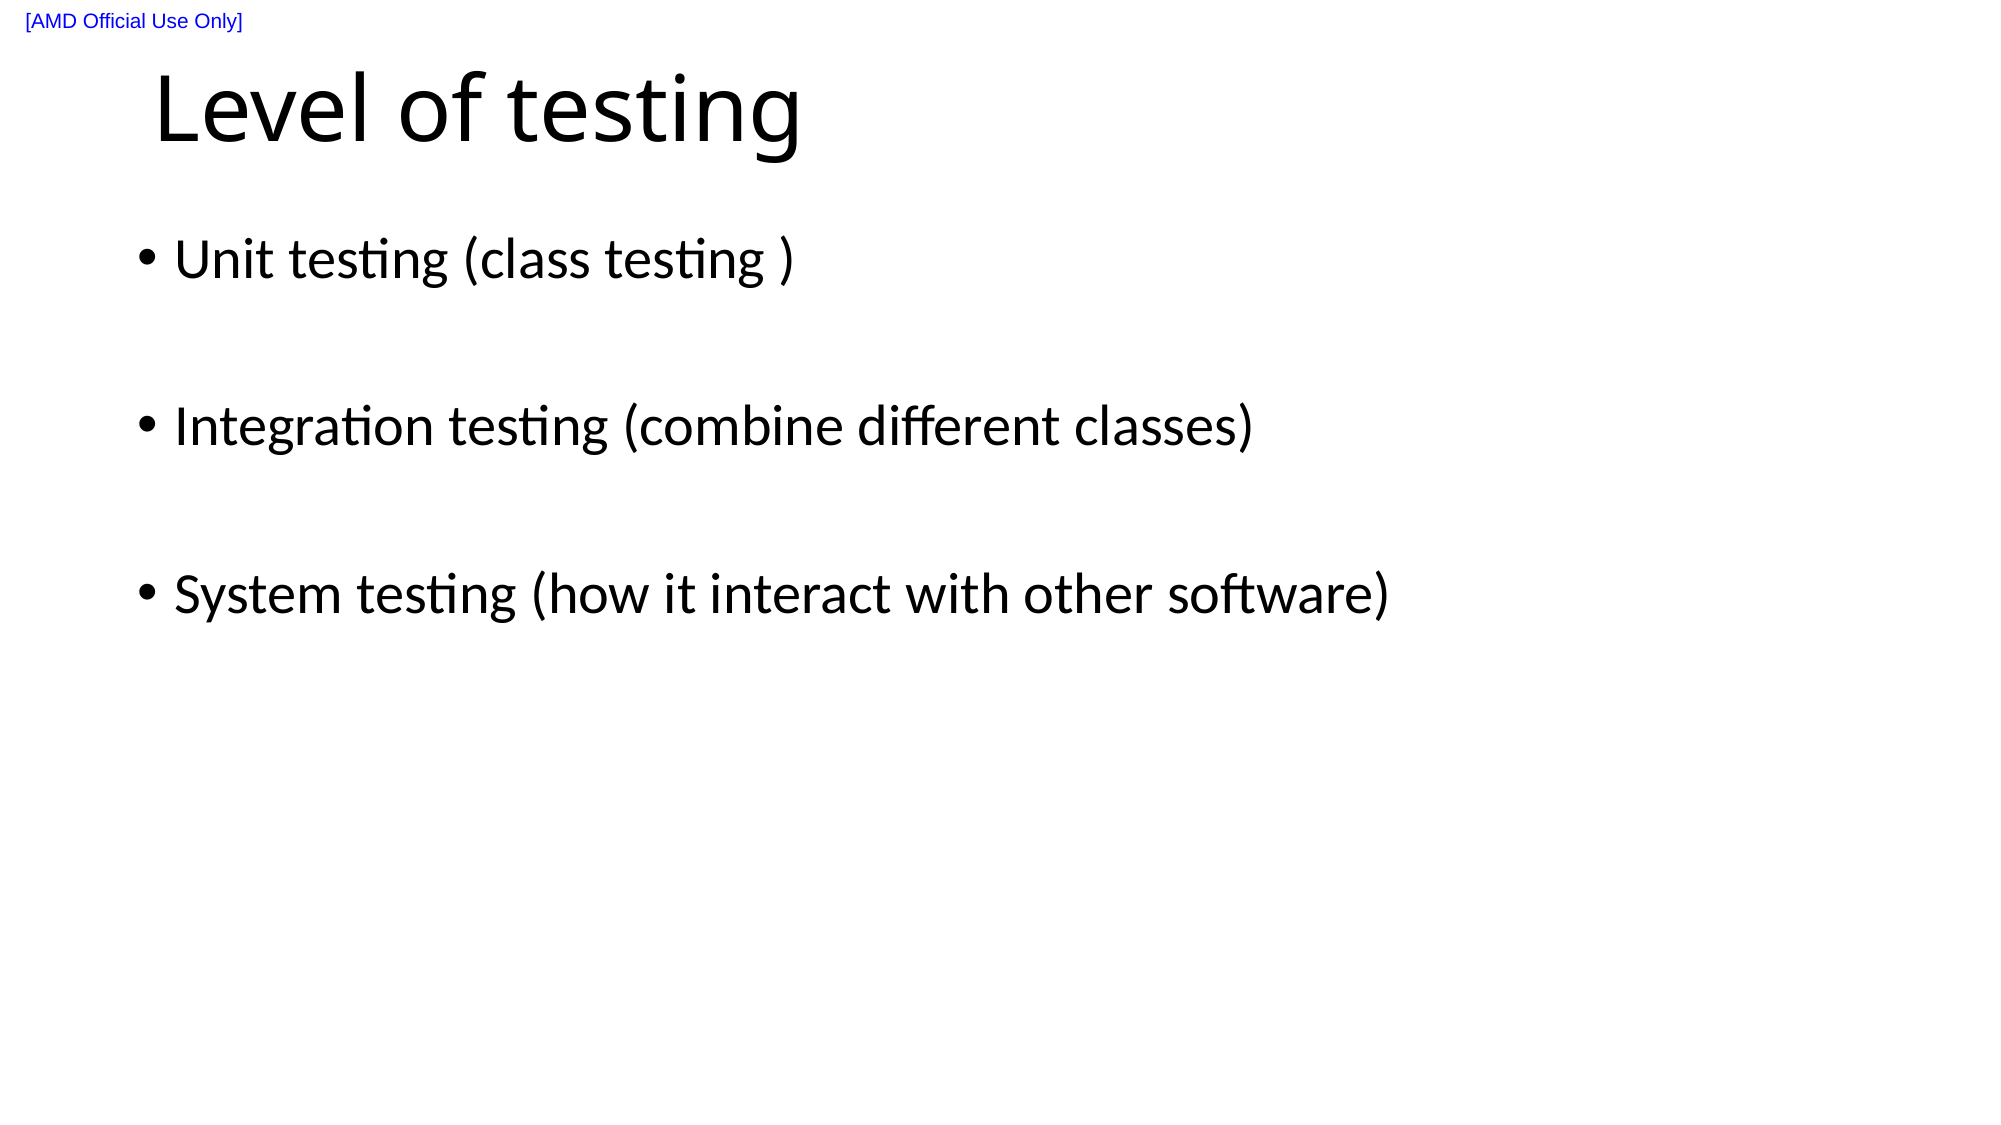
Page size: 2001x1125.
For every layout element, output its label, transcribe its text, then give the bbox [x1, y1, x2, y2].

list Unit testing (class testing ) Integration testing (combine different classes) System testing (how it interact with other software) [122, 220, 1881, 1057]
title Level of testing [137, 3, 1863, 220]
